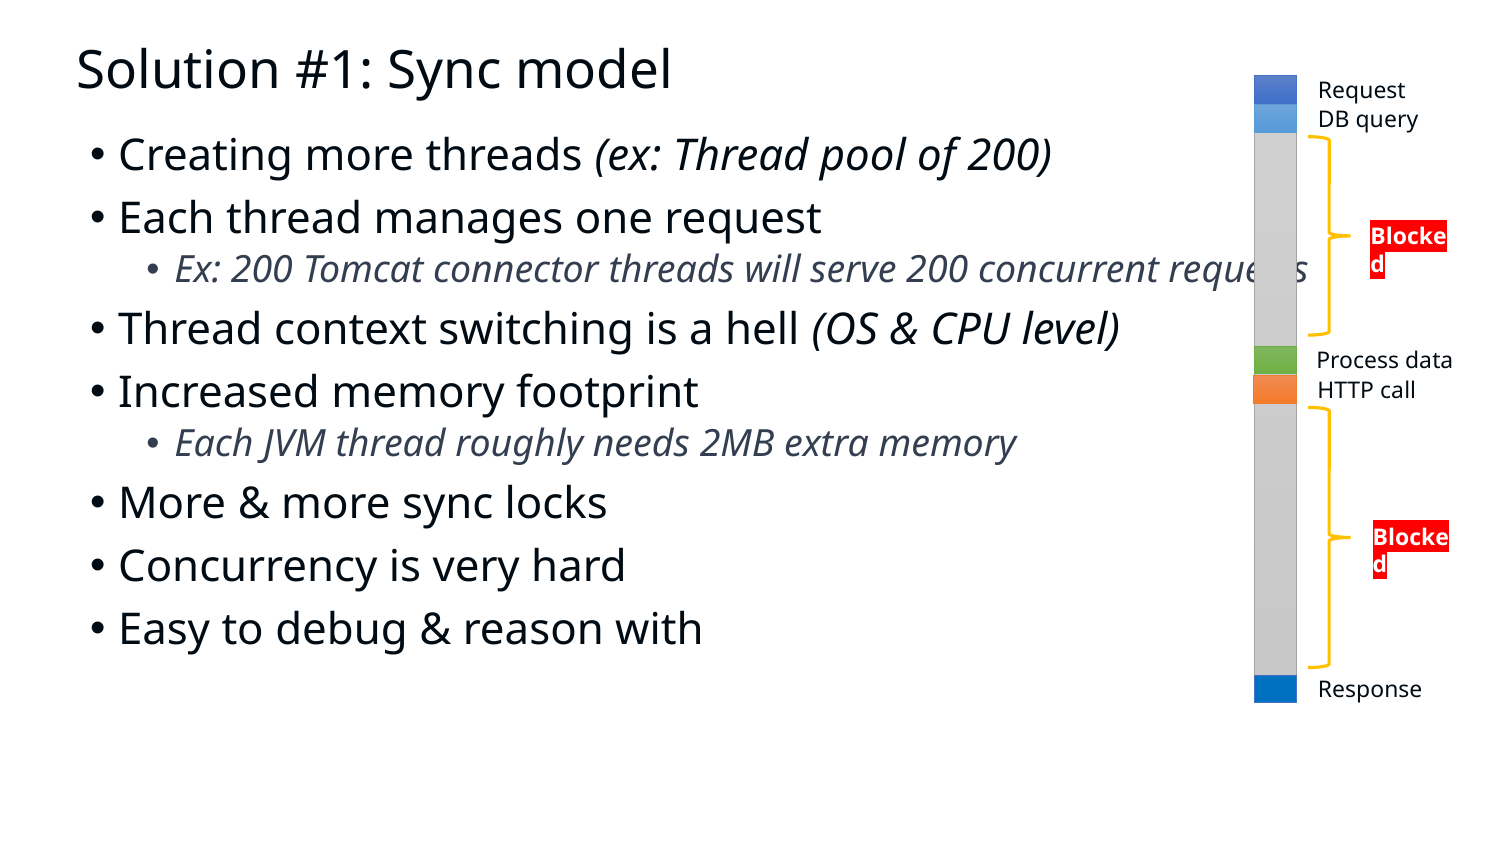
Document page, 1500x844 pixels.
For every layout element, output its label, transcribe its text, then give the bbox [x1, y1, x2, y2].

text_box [1254, 97, 1473, 140]
text_box [1307, 140, 1351, 336]
title Solution #1: Sync model [61, 35, 1439, 108]
text_box [1254, 140, 1297, 338]
text_box Response [1303, 667, 1473, 710]
text_box [1254, 675, 1297, 703]
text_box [1253, 368, 1473, 411]
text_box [1254, 67, 1473, 97]
text_box Blocked [1358, 514, 1472, 585]
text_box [1254, 338, 1472, 382]
list Creating more threads (ex: Thread pool of 200) Each thread manages one request Ex: 200 Tomcat connector threads will serve 200 concurrent requests Thread context switching is a hell (OS & CPU level) Increased memory footprint Each JVM thread roughly needs 2MB extra memory More & more sync locks Concurrency is very hard Easy to debug & reason with [75, 125, 1425, 810]
text_box [1254, 411, 1297, 675]
text_box [1307, 411, 1351, 669]
text_box Blocked [1355, 214, 1469, 285]
